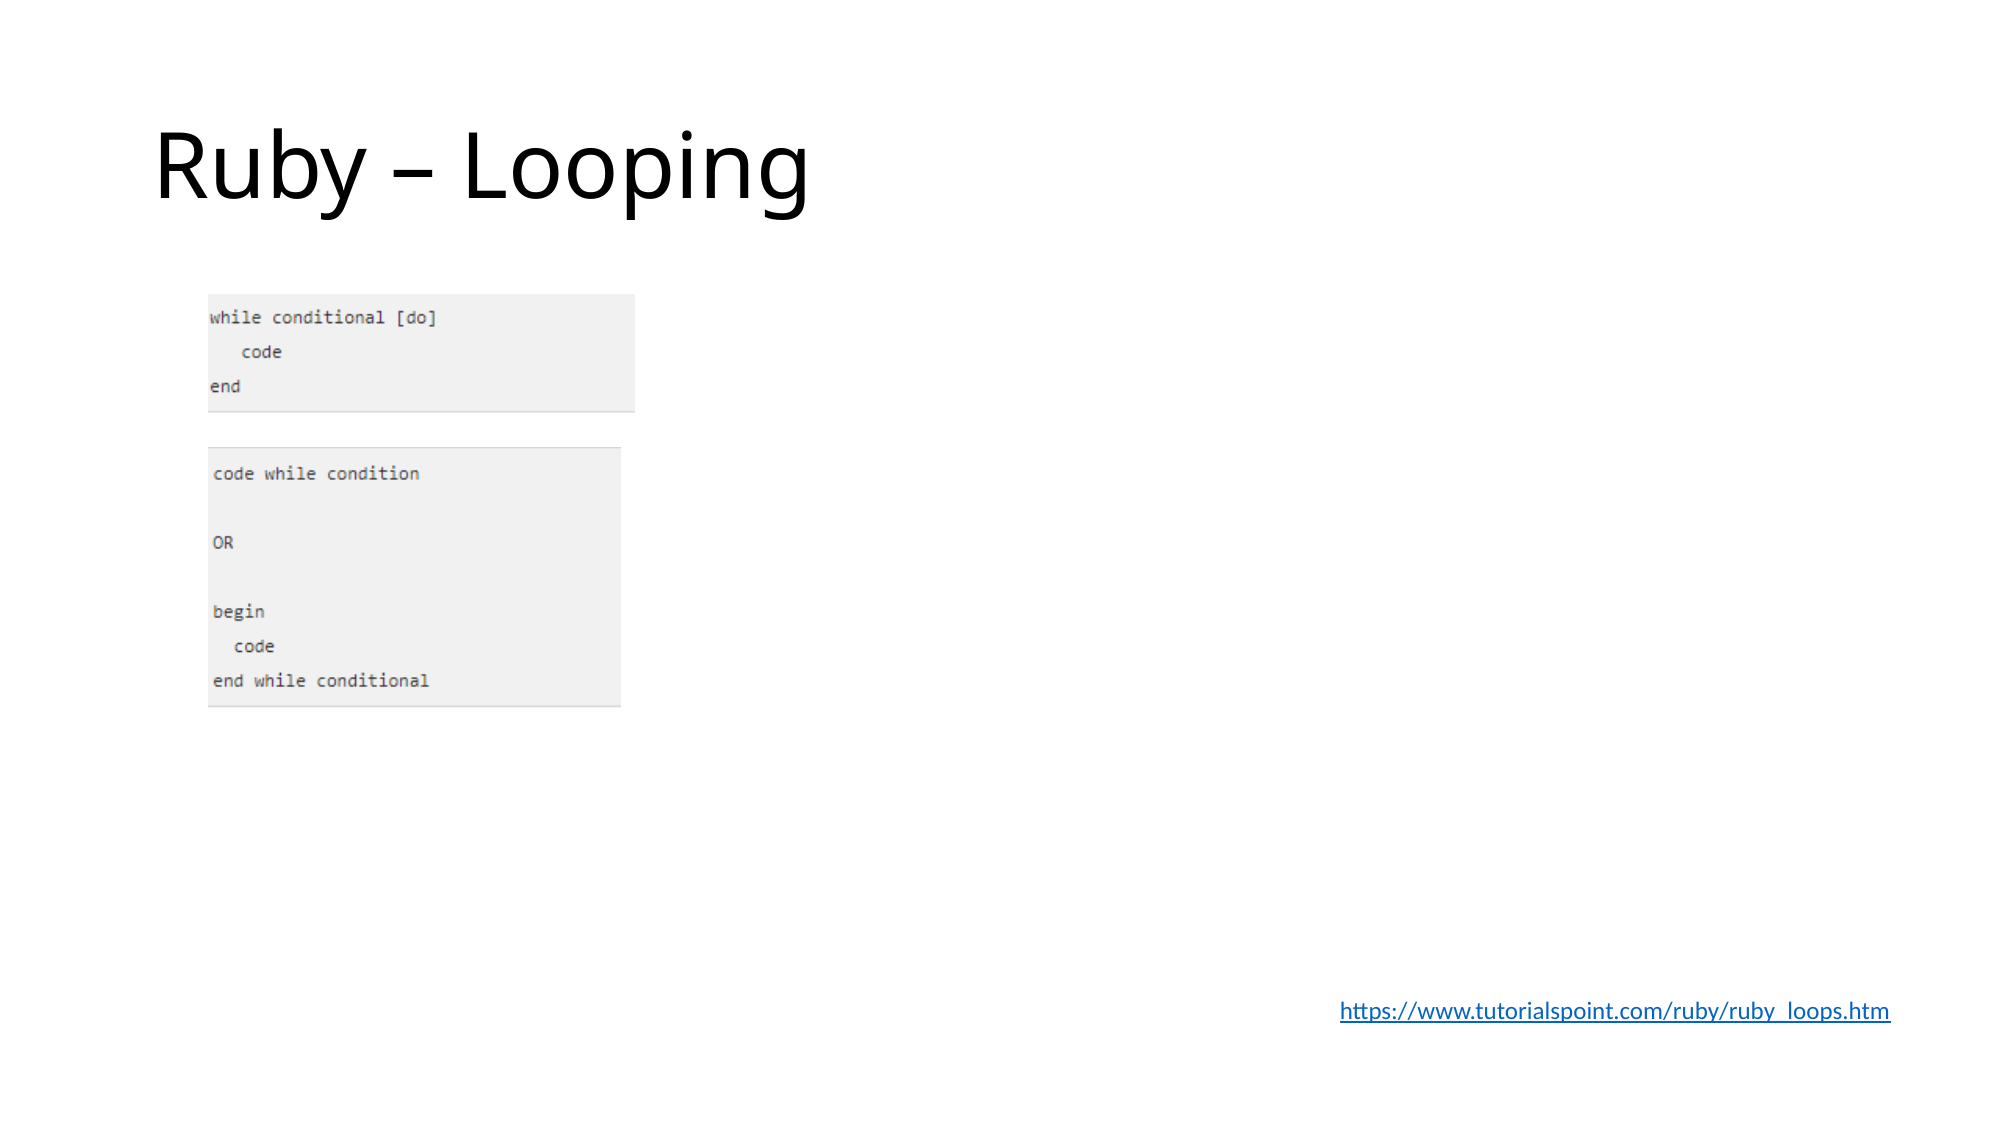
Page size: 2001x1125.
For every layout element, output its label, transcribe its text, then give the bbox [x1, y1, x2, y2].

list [208, 294, 635, 416]
title Ruby – Looping [137, 59, 1863, 278]
picture [208, 447, 621, 709]
text_box https://www.tutorialspoint.com/ruby/ruby_loops.htm [1325, 987, 1906, 1032]
